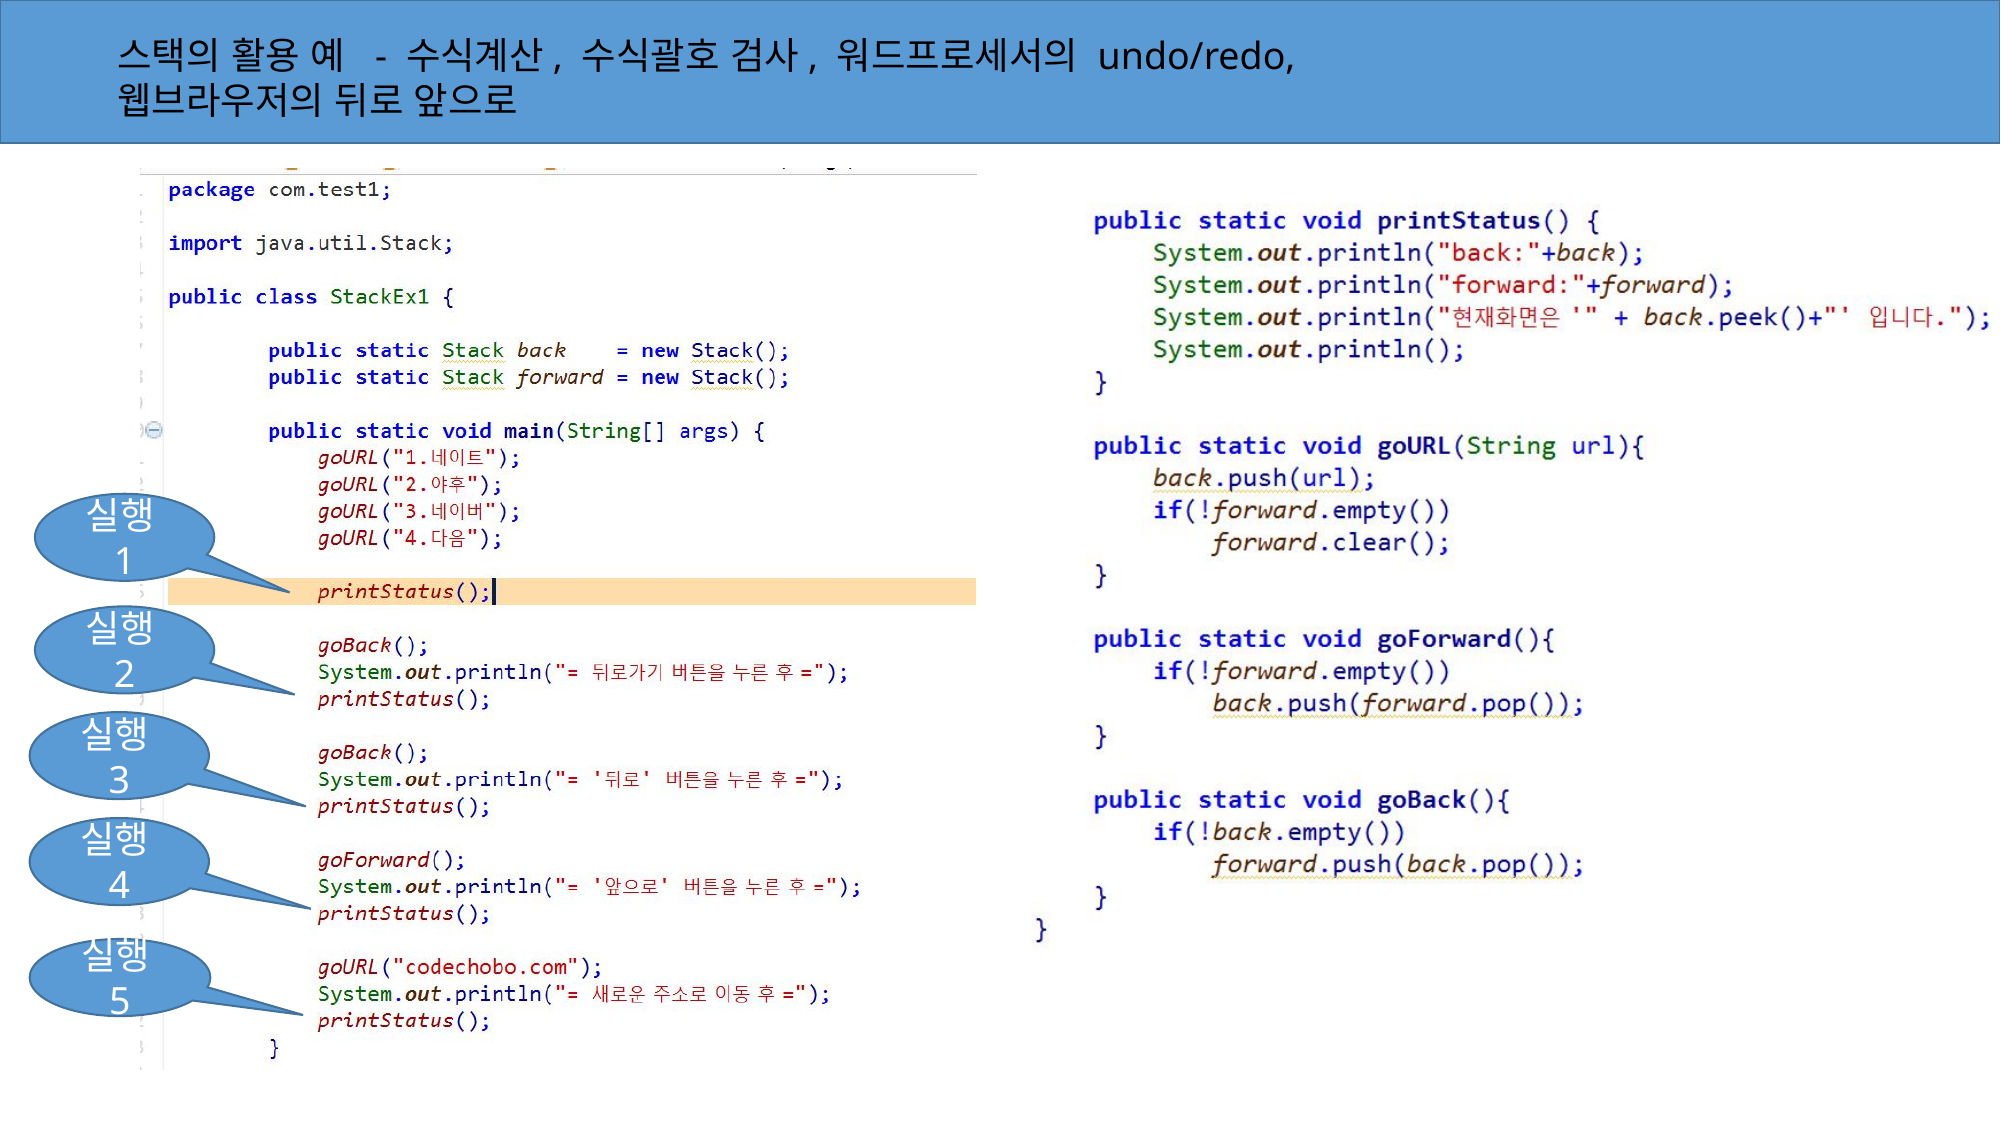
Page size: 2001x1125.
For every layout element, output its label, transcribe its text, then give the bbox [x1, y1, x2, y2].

text_box 실행3 [28, 711, 140, 801]
picture [140, 168, 1993, 1070]
text_box 실행4 [28, 816, 140, 907]
text_box 실행5 [28, 937, 140, 1018]
text_box 스택의 활용 예 - 수식계산, 수식괄호 검사, 워드프로세서의 undo/redo, 웹브라우저의 뒤로 앞으로 [102, 24, 1485, 130]
text_box 실행2 [33, 605, 140, 695]
text_box 실행1 [33, 492, 140, 582]
text_box [0, 0, 2000, 144]
